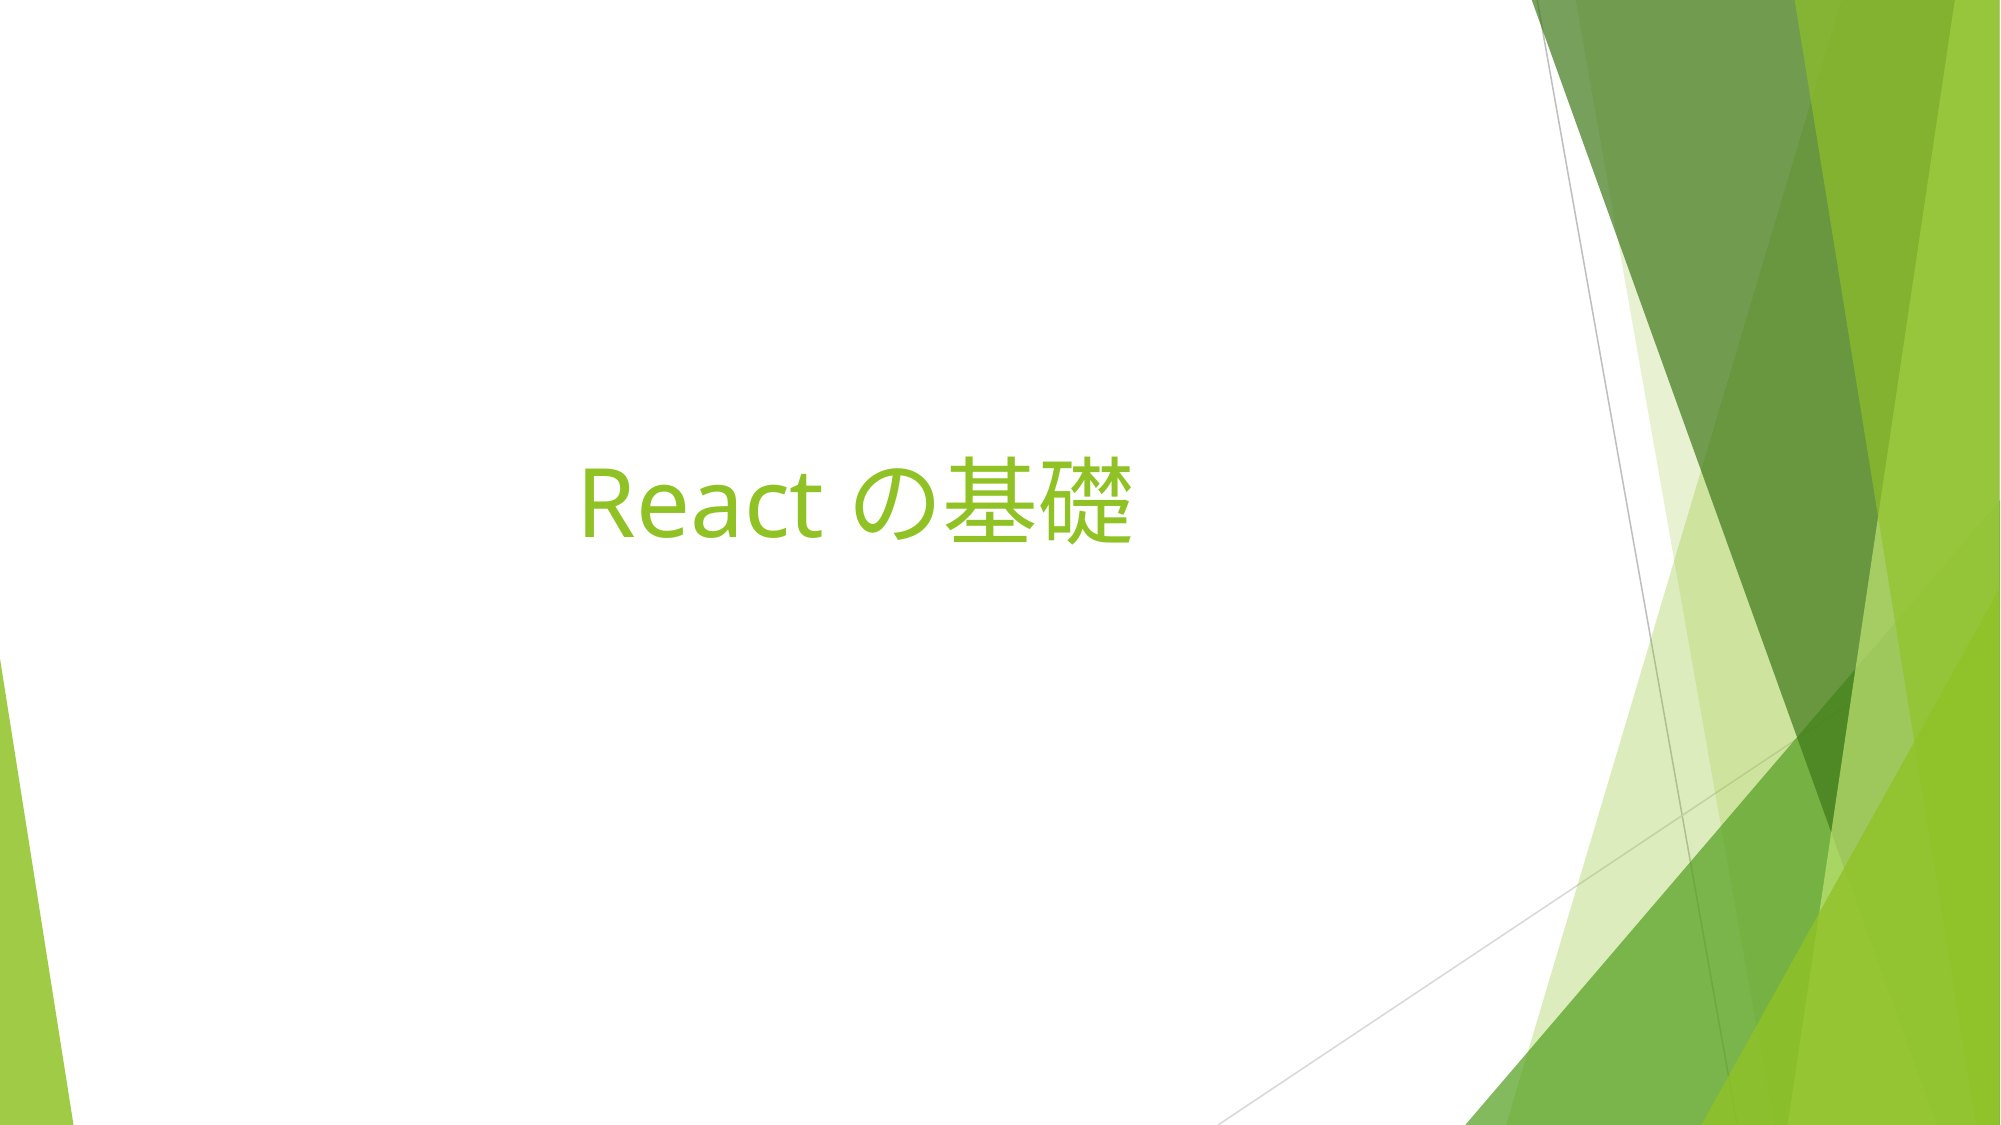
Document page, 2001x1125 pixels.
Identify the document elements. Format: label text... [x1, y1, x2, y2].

title Reactの基礎 [0, 433, 1712, 563]
